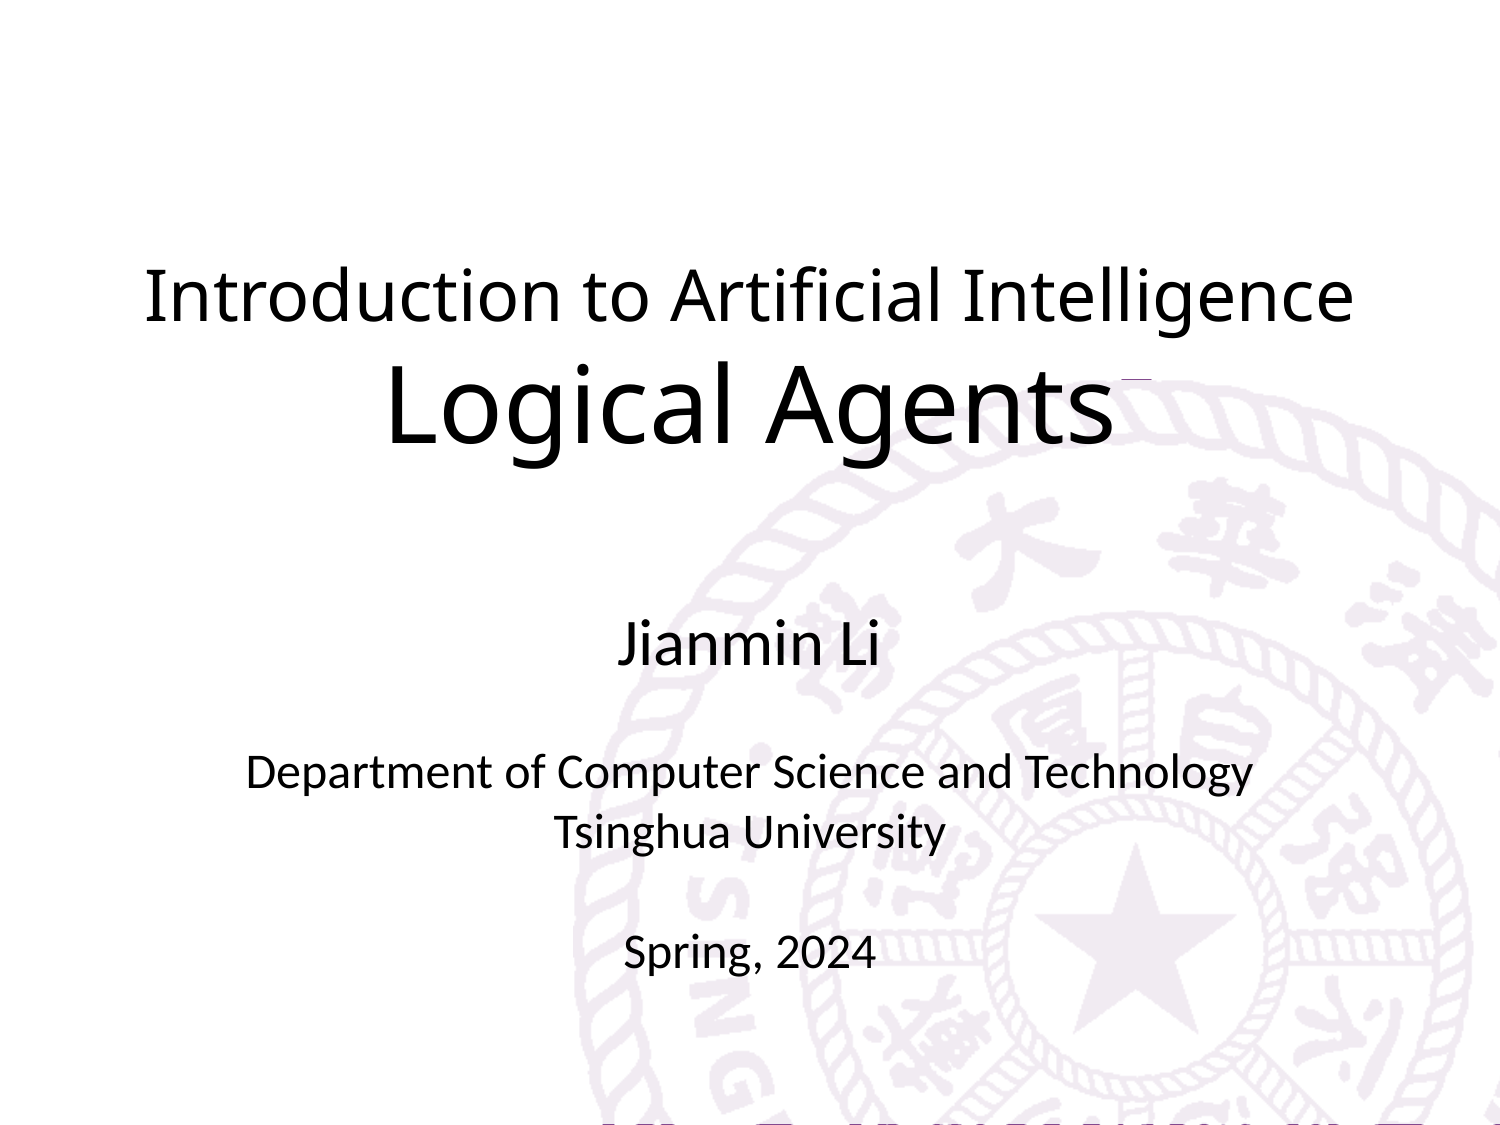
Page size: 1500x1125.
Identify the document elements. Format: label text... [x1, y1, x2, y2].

title Introduction to Artificial Intelligence Logical Agents [112, 184, 1388, 576]
subtitle Jianmin Li Department of Computer Science and Technology Tsinghua University Spring, 2024 [187, 590, 1313, 991]
